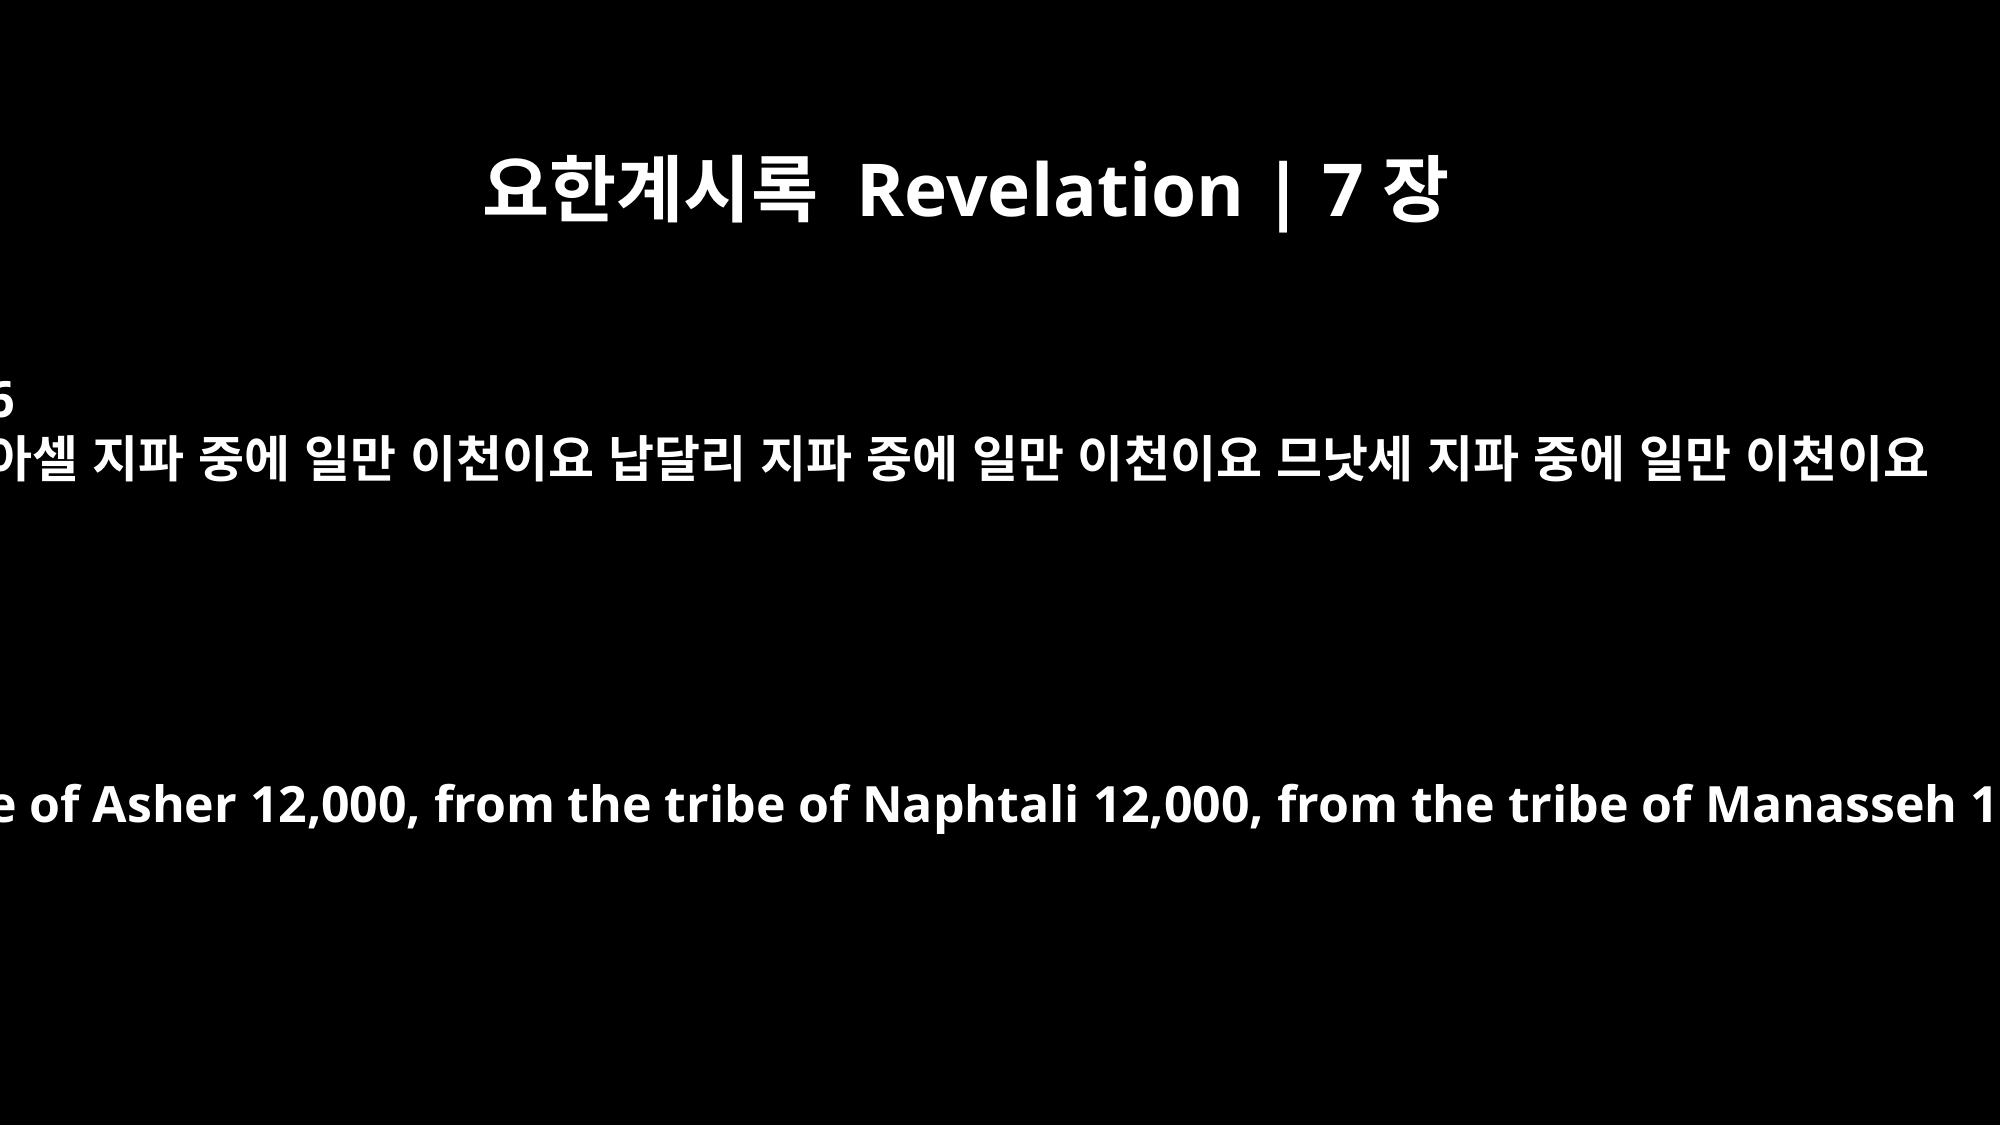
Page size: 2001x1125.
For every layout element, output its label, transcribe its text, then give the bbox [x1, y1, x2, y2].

text_box from the tribe of Asher 12,000, from the tribe of Naphtali 12,000, from the tribe of Manasseh 12,000, [0, 764, 2000, 840]
text_box 6 아셀 지파 중에 일만 이천이요 납달리 지파 중에 일만 이천이요 므낫세 지파 중에 일만 이천이요 [0, 359, 1946, 495]
text_box 요한계시록 Revelation | 7장 [467, 136, 1465, 239]
